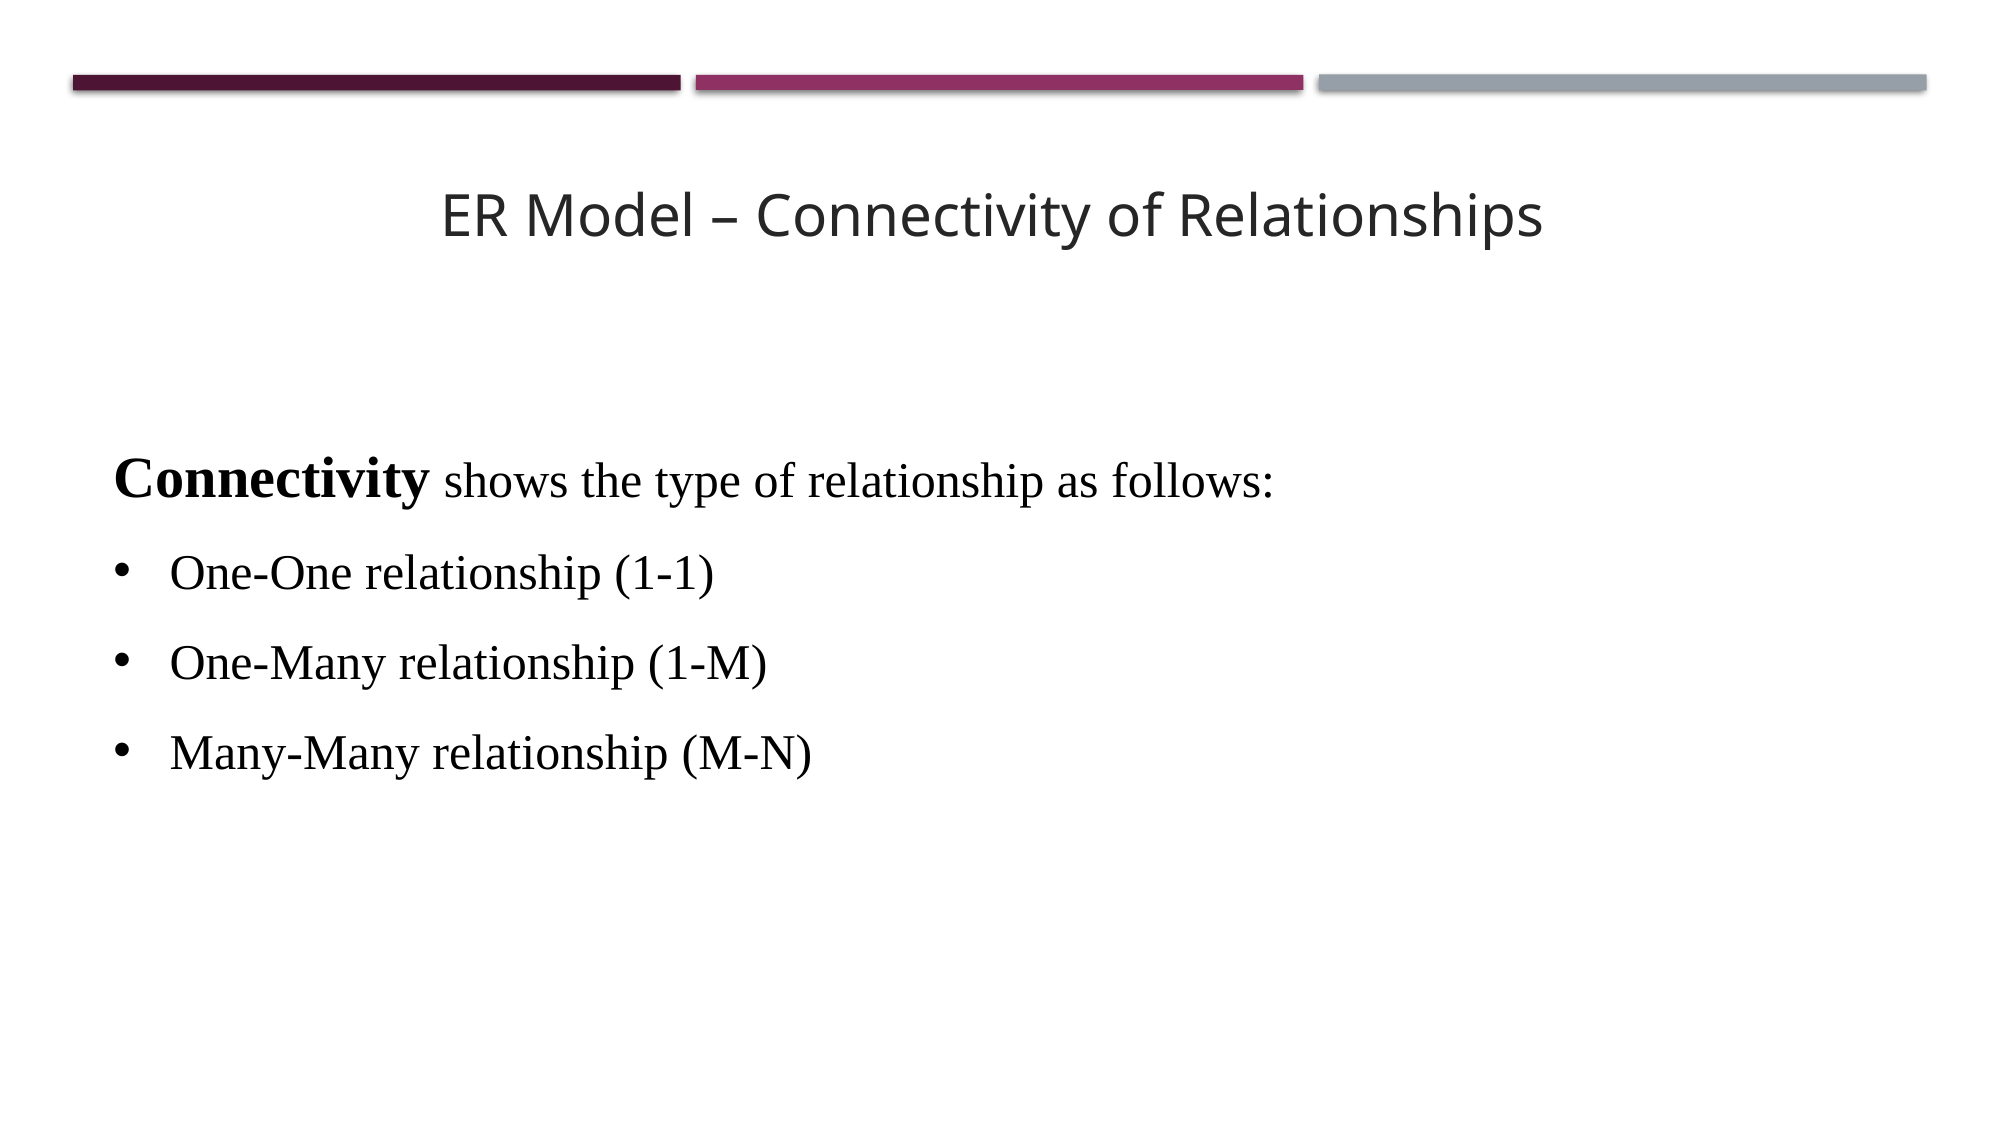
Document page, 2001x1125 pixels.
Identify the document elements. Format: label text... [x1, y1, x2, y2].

text_box ER Model – Connectivity of Relationships [303, 162, 1682, 298]
text_box Connectivity shows the type of relationship as follows: One-One relationship (1-1) One-Many relationship (1-M) Many-Many relationship (M-N) [98, 396, 1860, 787]
